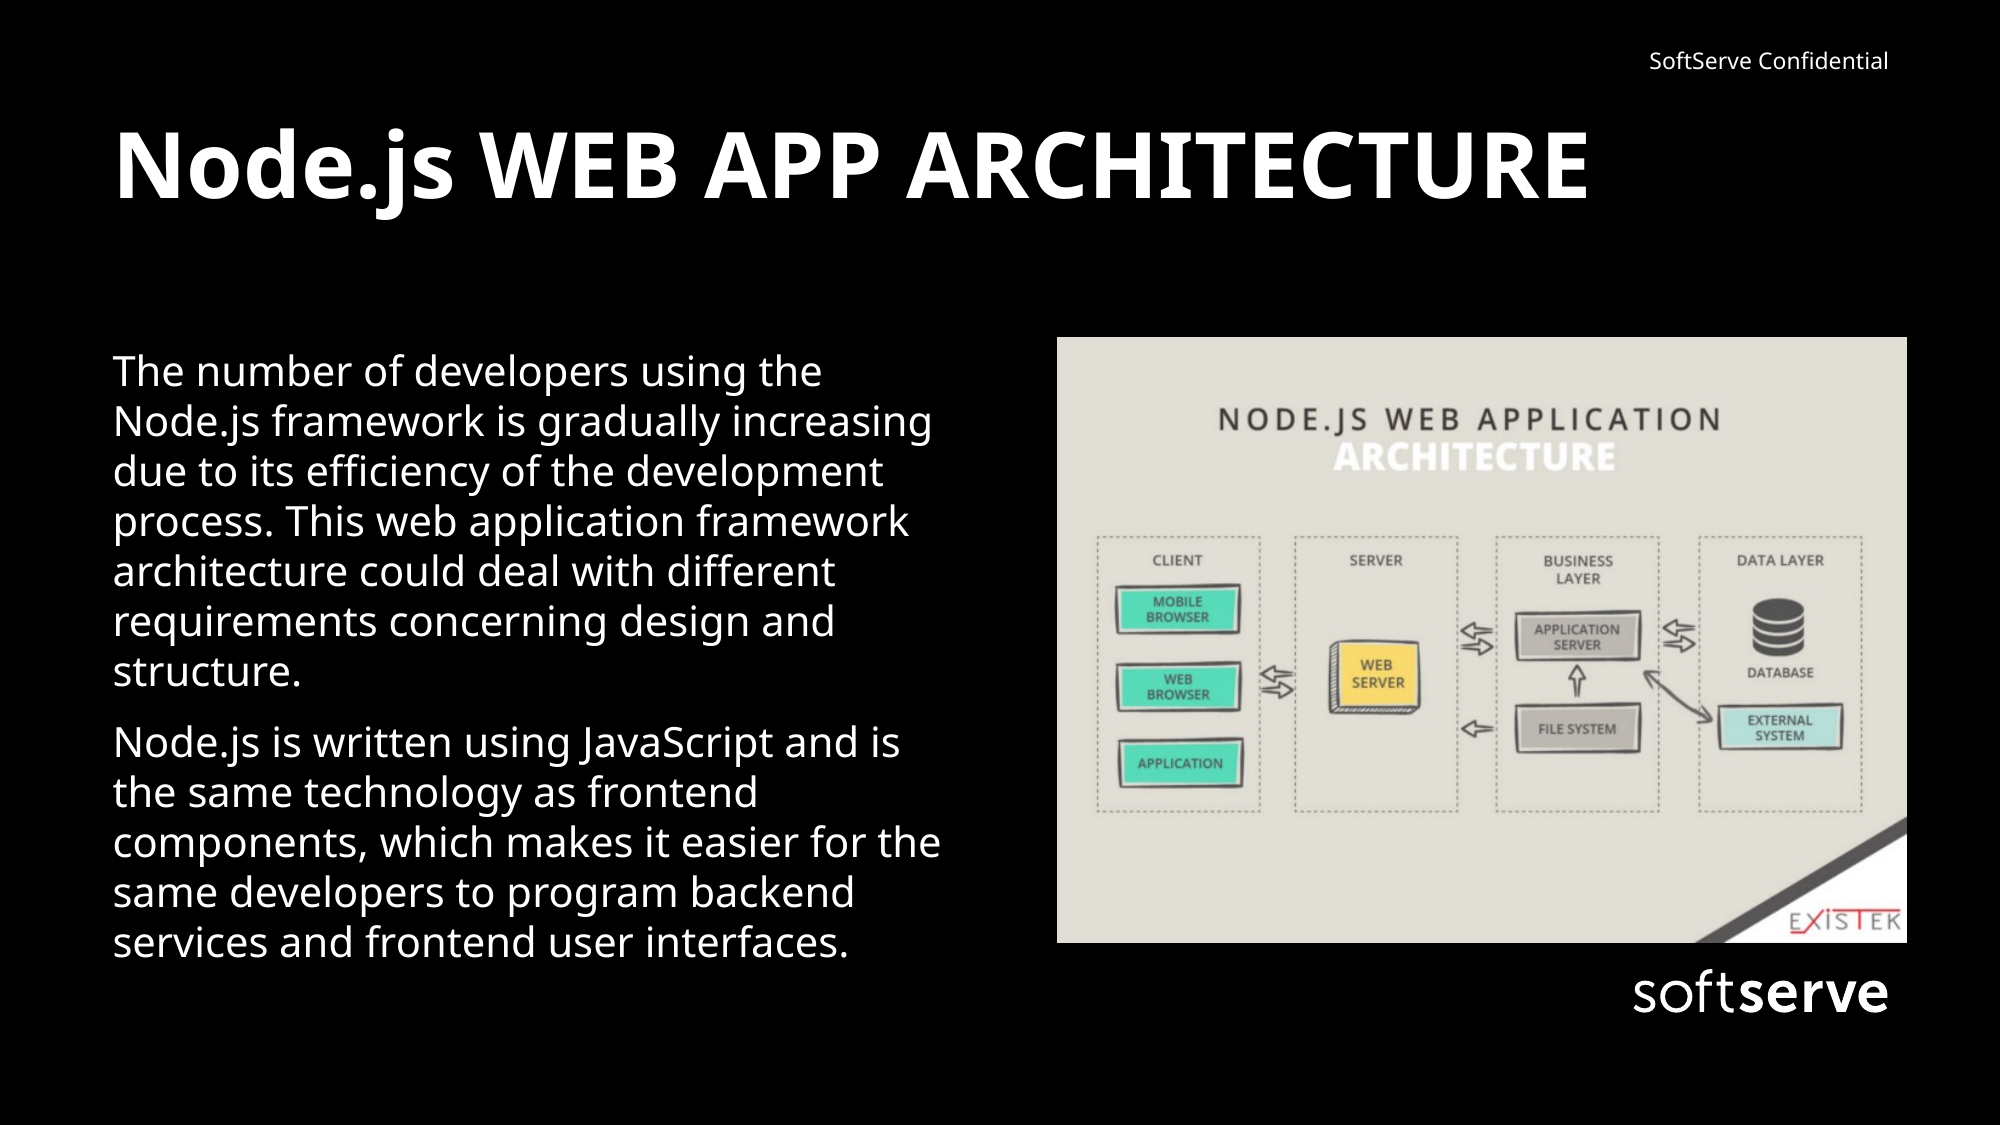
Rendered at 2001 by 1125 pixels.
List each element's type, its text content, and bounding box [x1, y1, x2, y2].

picture [1057, 337, 1907, 943]
title Node.js WEB APP ARCHITECTURE [112, 112, 1888, 225]
list The number of developers using the Node.js framework is gradually increasing due to its efficiency of the development process. This web application framework architecture could deal with different requirements concerning design and structure. Node.js is written using JavaScript and is the same technology as frontend components, which makes it easier for the same developers to program backend services and frontend user interfaces. [112, 337, 982, 983]
